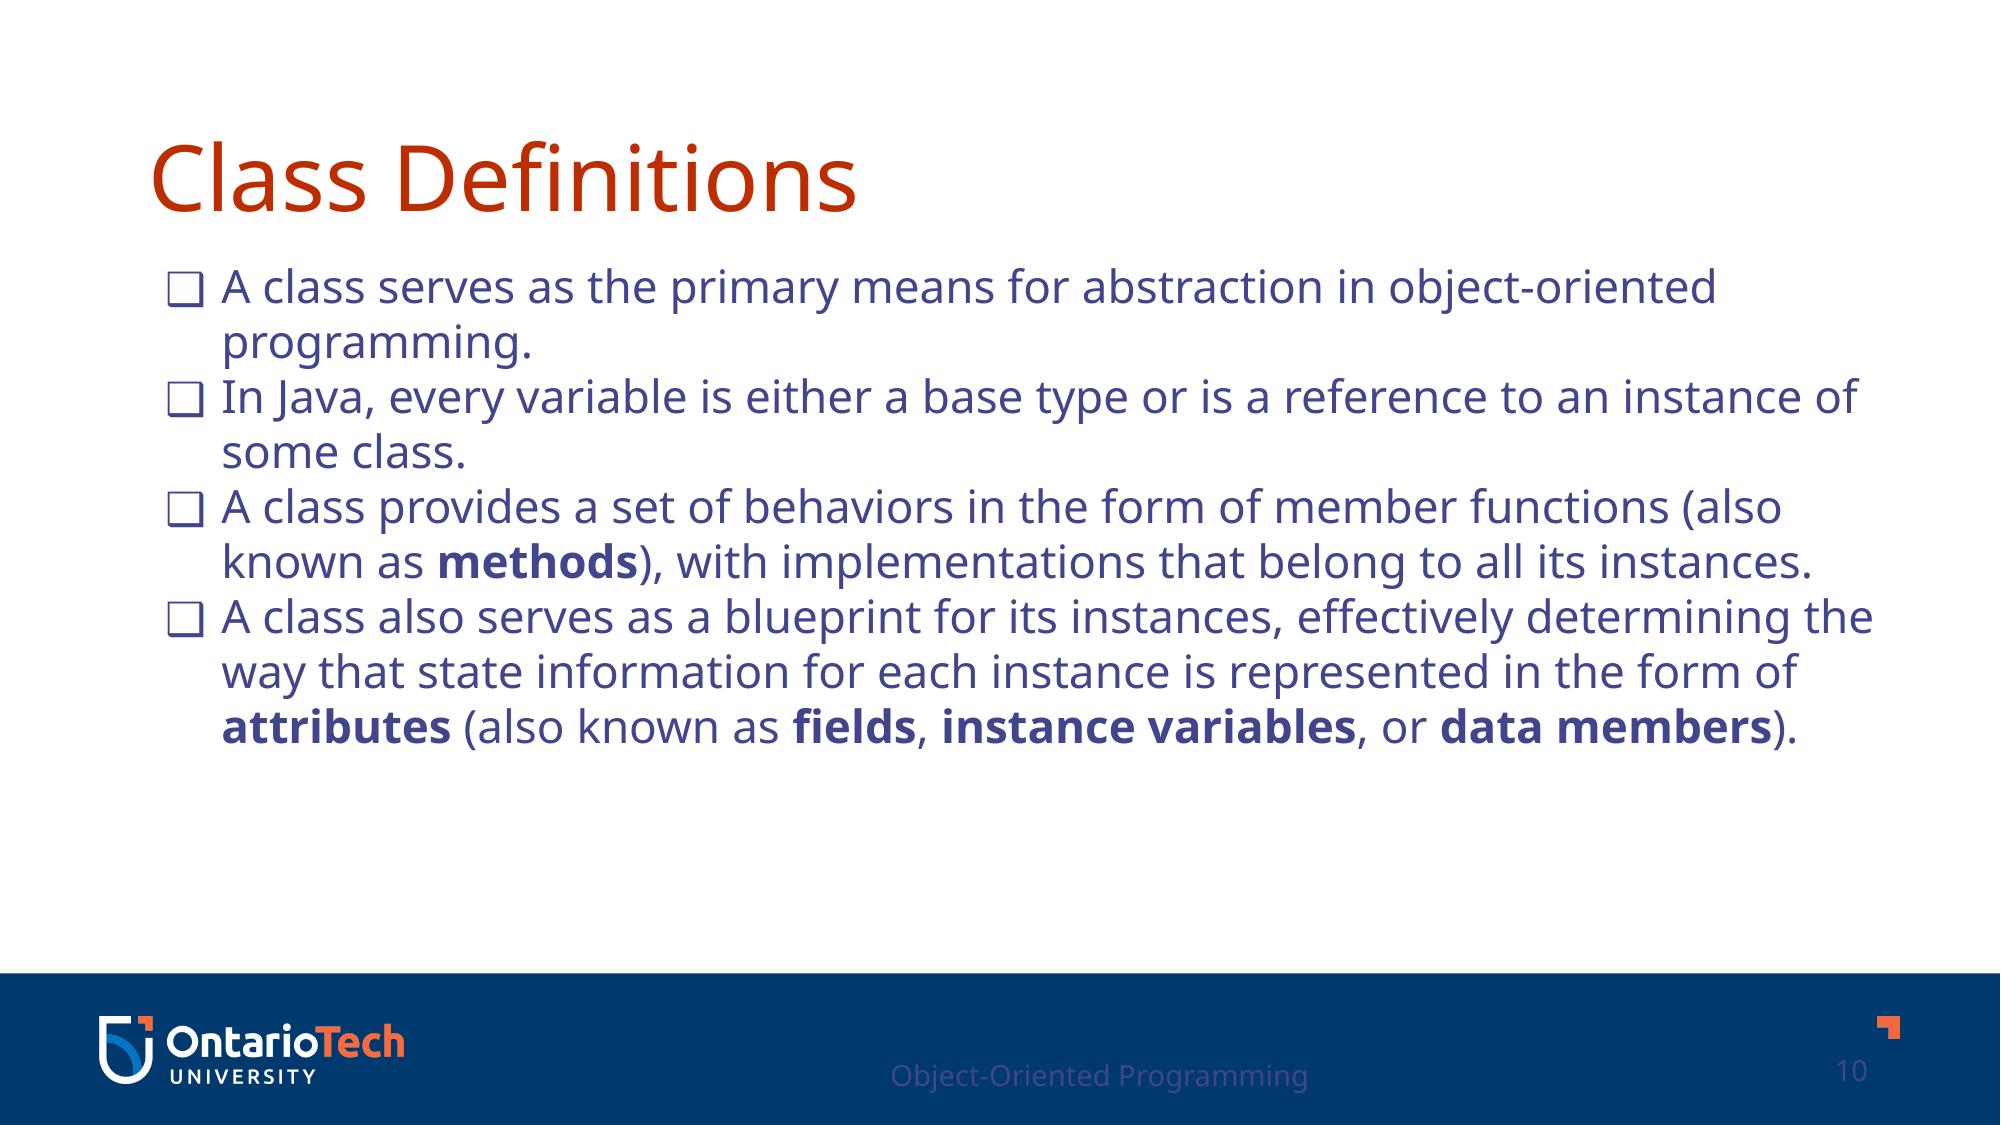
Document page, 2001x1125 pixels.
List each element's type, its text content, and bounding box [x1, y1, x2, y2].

text_box Object-Oriented Programming [783, 1025, 1417, 1100]
text_box A class serves as the primary means for abstraction in object-oriented programming. In Java, every variable is either a base type or is a reference to an instance of some class. A class provides a set of behaviors in the form of member functions (also known as methods), with implementations that belong to all its instances. A class also serves as a blueprint for its instances, effectively determining the way that state information for each instance is represented in the form of attributes (also known as fields, instance variables, or data members). [149, 249, 1934, 988]
text_box Class Definitions [133, 49, 1834, 238]
picture [99, 1016, 404, 1084]
picture [1877, 1016, 1900, 1039]
text_box 10 [1466, 1025, 1884, 1100]
